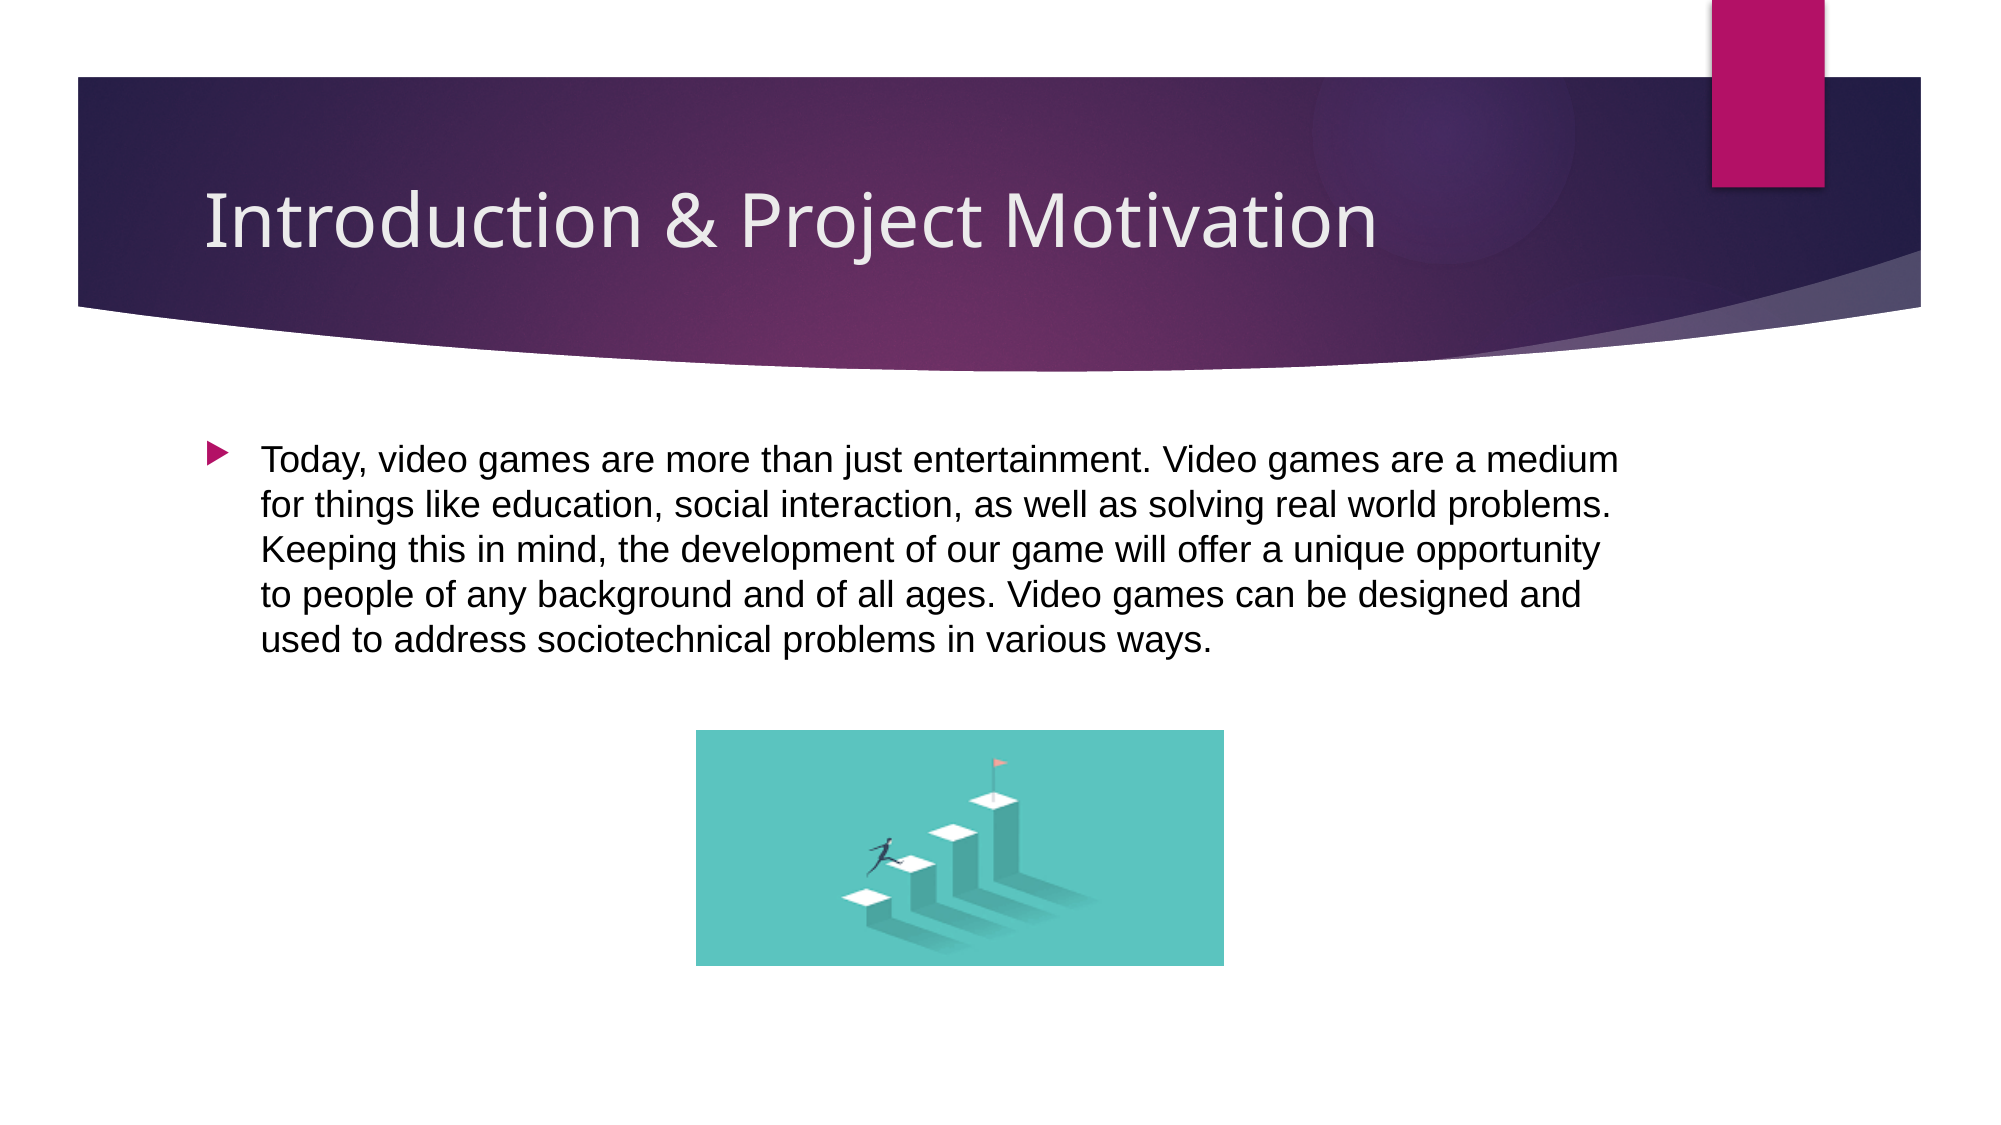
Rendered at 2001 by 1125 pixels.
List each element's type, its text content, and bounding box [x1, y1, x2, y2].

picture [696, 730, 1224, 966]
list Today, video games are more than just entertainment. Video games are a medium for things like education, social interaction, as well as solving real world problems. Keeping this in mind, the development of our game will offer a unique opportunity to people of any background and of all ages. Video games can be designed and used to address sociotechnical problems in various ways. [189, 427, 1638, 988]
title Introduction & Project Motivation [189, 159, 1627, 276]
